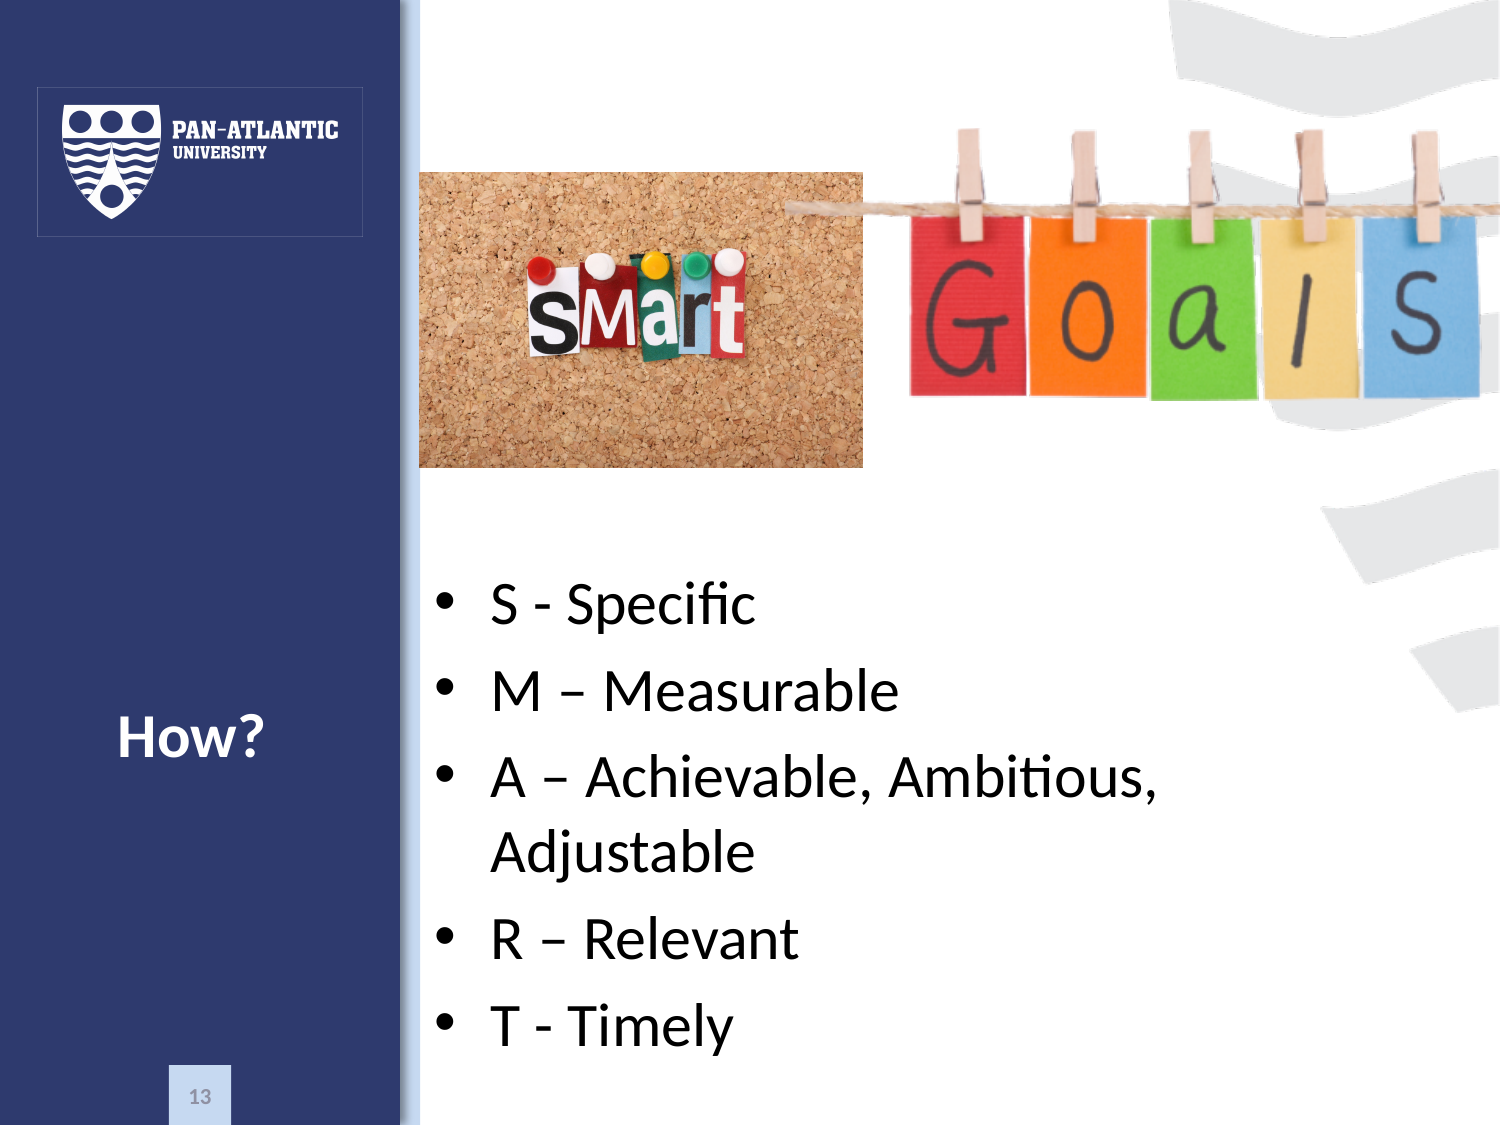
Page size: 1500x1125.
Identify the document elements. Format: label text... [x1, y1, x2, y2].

slide_number 13 [168, 1065, 232, 1125]
picture [37, 87, 363, 237]
text_box S - Specific M – Measurable A – Achievable, Ambitious, Adjustable R – Relevant T - Timely [419, 468, 1412, 1071]
picture [418, 0, 1500, 713]
title How? [50, 527, 363, 938]
